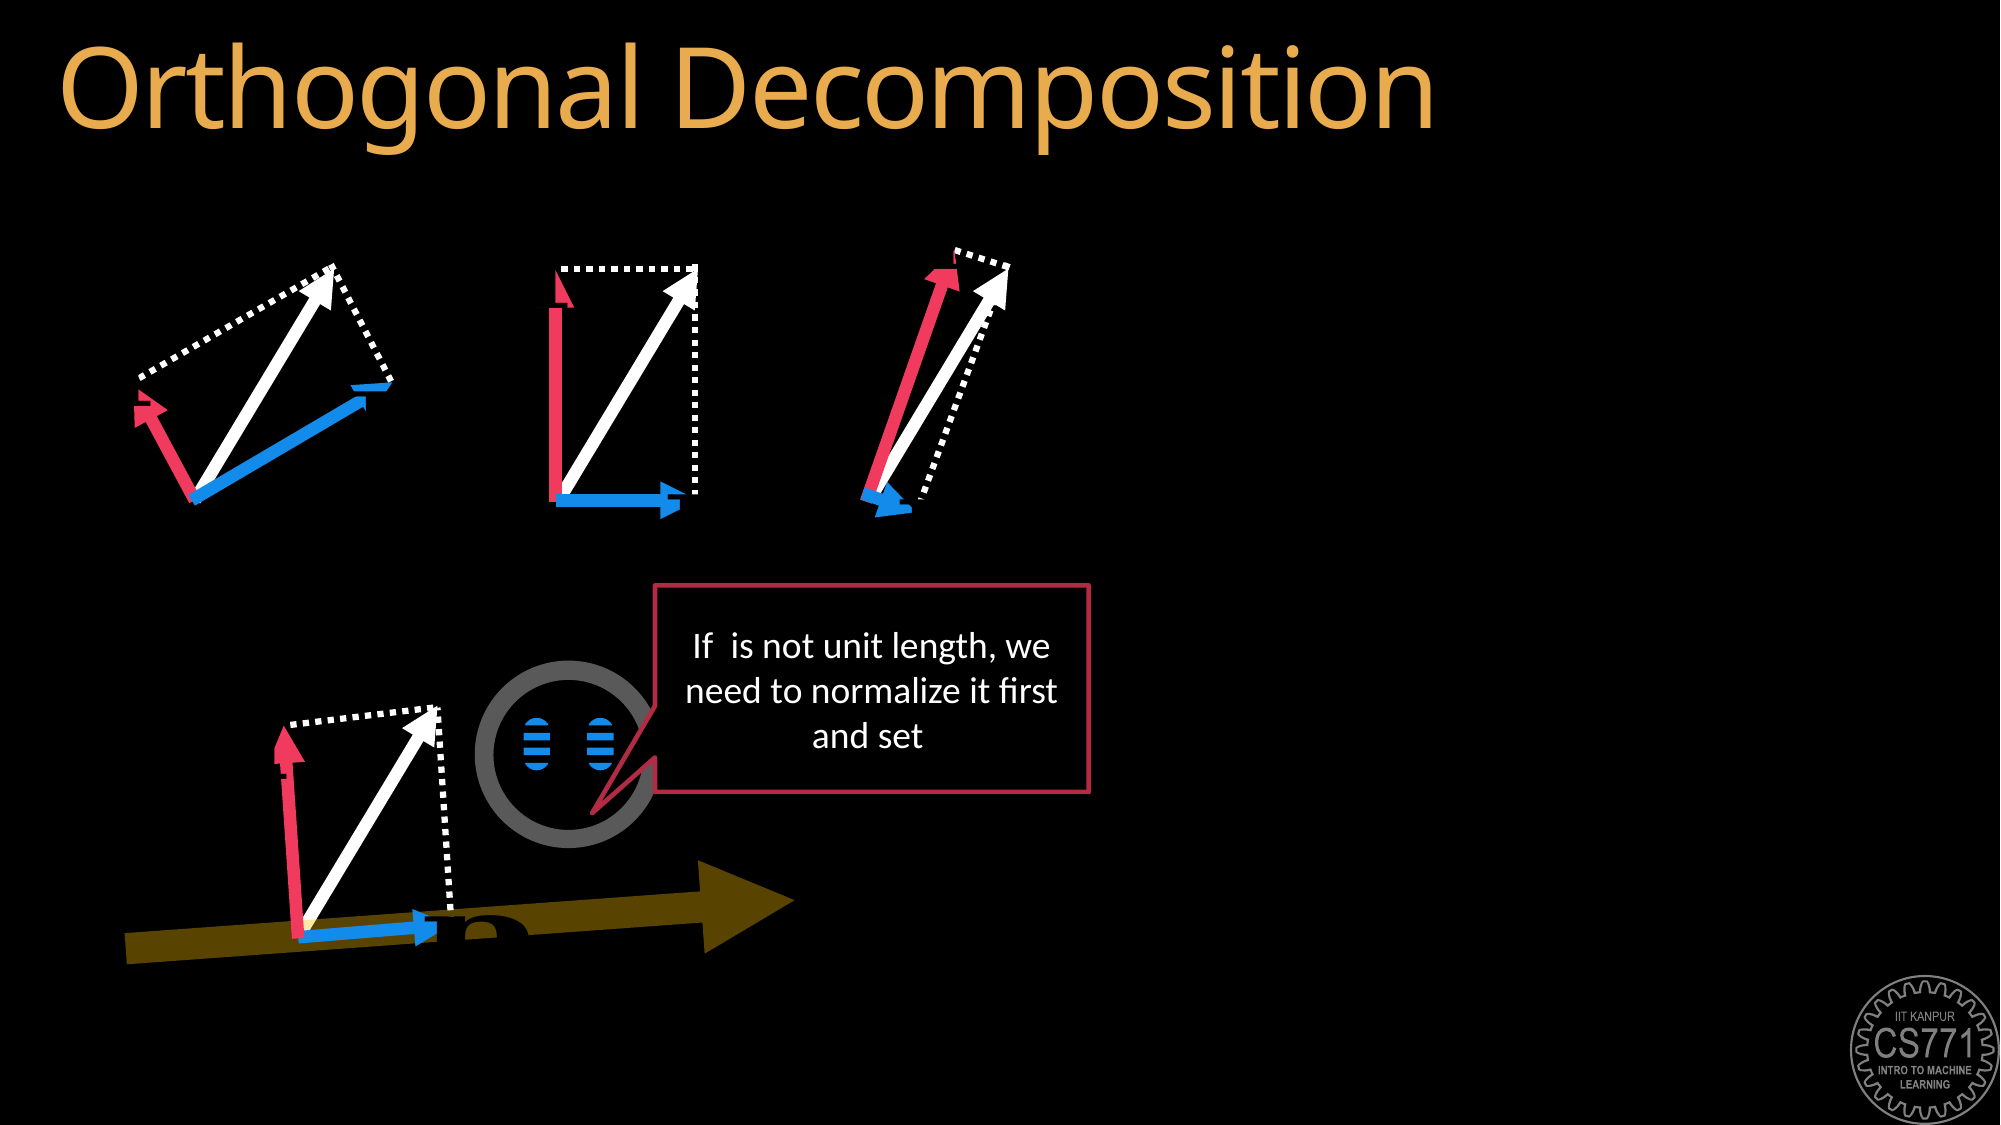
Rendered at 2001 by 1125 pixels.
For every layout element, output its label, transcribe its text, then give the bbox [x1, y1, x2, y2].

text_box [125, 268, 330, 387]
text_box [558, 186, 792, 501]
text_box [917, 263, 1008, 511]
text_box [330, 264, 392, 382]
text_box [955, 249, 1009, 268]
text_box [299, 924, 452, 938]
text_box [437, 707, 452, 924]
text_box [125, 899, 878, 997]
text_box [297, 623, 531, 899]
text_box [133, 385, 191, 501]
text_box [474, 660, 663, 849]
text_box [283, 725, 299, 939]
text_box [191, 382, 393, 501]
title Orthogonal Decomposition [41, 5, 1945, 183]
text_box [865, 249, 955, 502]
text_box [284, 707, 434, 726]
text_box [194, 186, 428, 501]
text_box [862, 493, 917, 513]
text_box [868, 186, 1102, 501]
